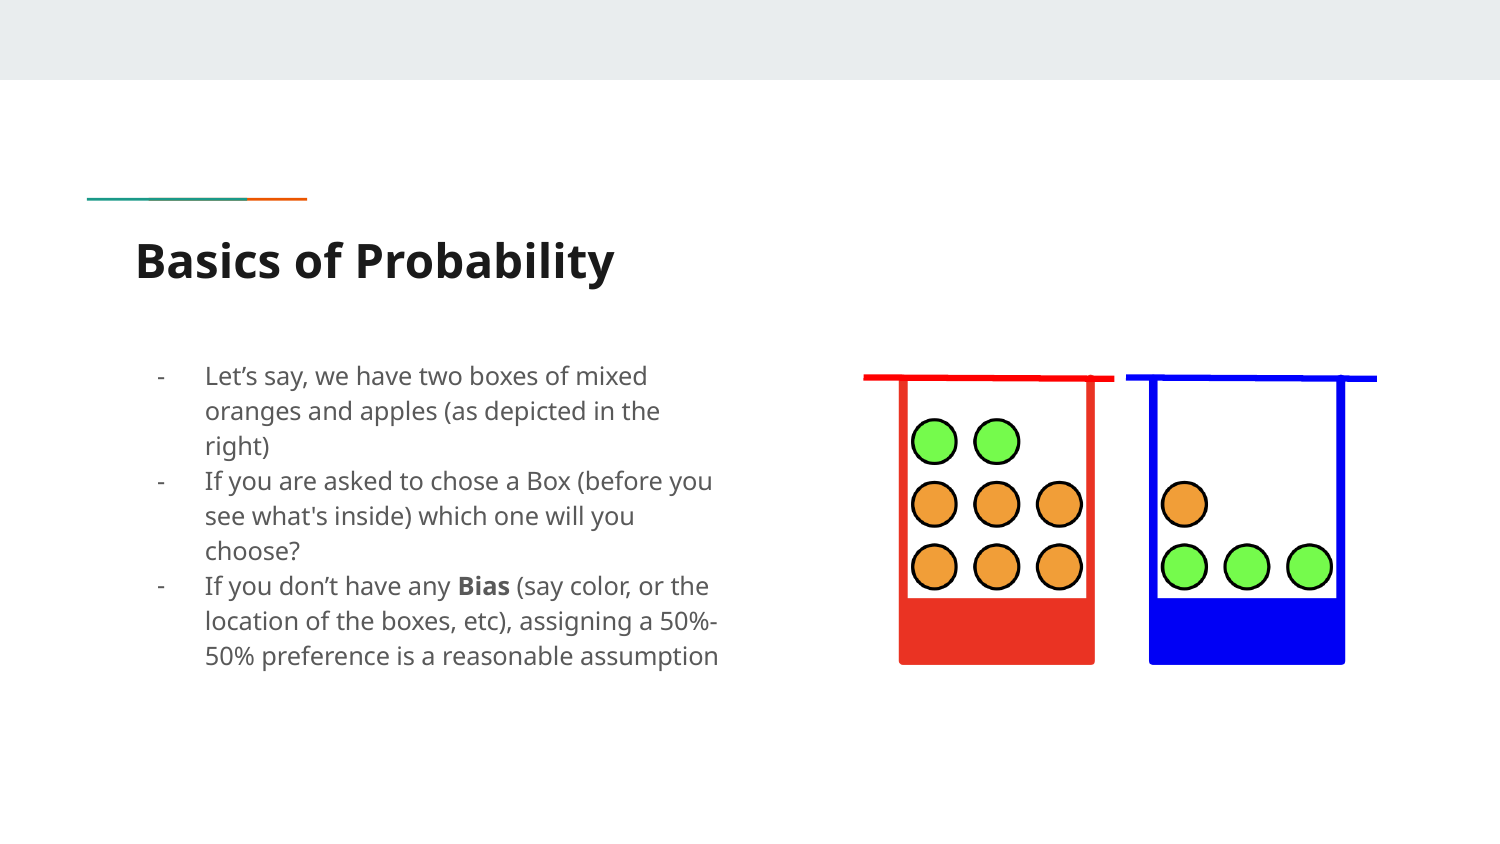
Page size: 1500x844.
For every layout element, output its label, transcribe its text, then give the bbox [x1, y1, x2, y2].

list Let’s say, we have two boxes of mixed oranges and apples (as depicted in the right) If you are asked to chose a Box (before you see what's inside) which one will you choose? If you don’t have any Bias (say color, or the location of the boxes, etc), assigning a 50%-50% preference is a reasonable assumption [119, 341, 739, 712]
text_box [863, 359, 1378, 679]
title Basics of Probability [119, 216, 1381, 305]
